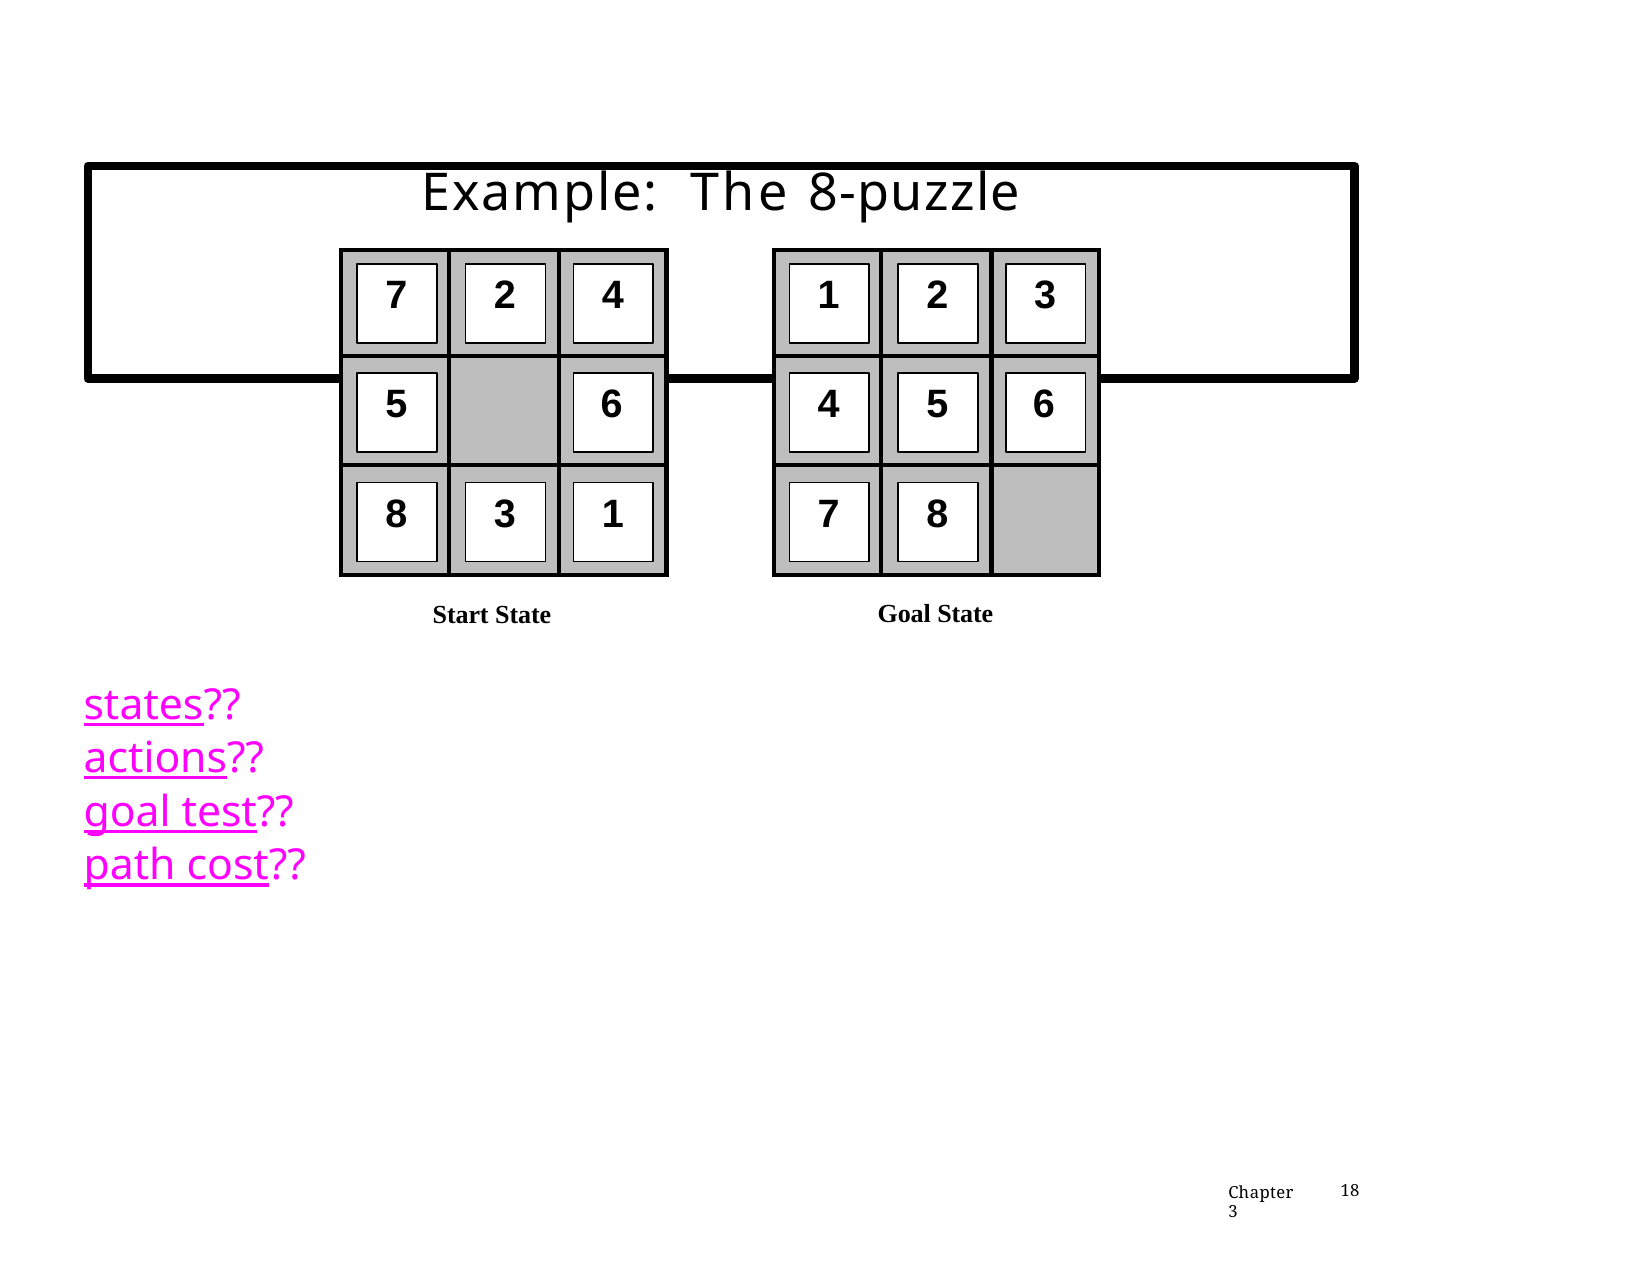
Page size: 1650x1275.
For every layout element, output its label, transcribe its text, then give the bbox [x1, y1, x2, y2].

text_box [774, 250, 1101, 577]
text_box Start State [430, 595, 554, 629]
title Example: The 8-puzzle [87, 165, 1355, 379]
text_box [788, 262, 1087, 563]
text_box Goal State [875, 594, 996, 628]
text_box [342, 250, 669, 577]
text_box states?? actions?? goal test?? path cost?? [81, 674, 1101, 889]
footer Chapter 3 [1226, 1183, 1308, 1275]
slide_number 18 [1334, 1183, 1367, 1275]
